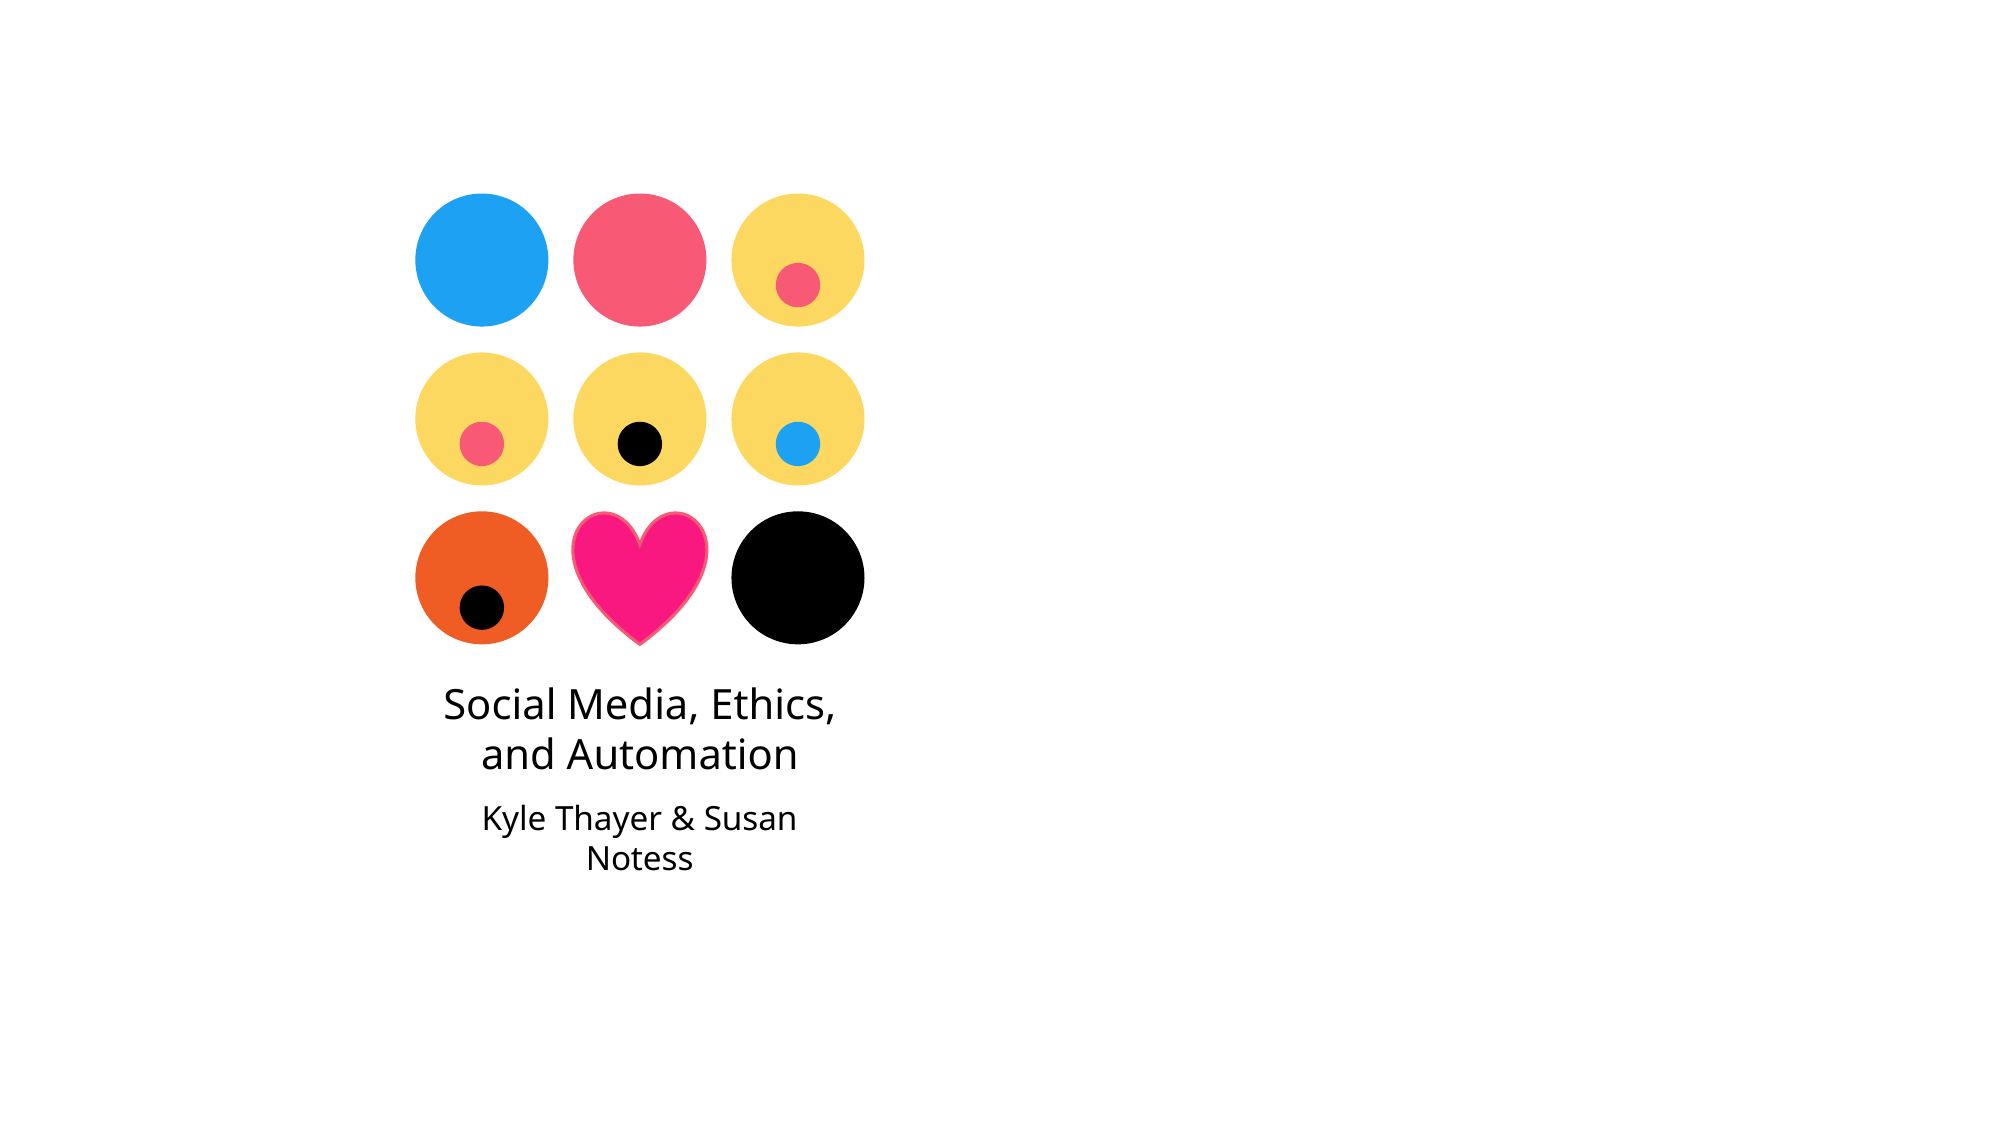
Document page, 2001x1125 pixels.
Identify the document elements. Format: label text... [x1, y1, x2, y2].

text_box [730, 510, 866, 646]
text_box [415, 511, 549, 645]
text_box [415, 352, 549, 486]
text_box [571, 511, 708, 646]
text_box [731, 193, 865, 327]
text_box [731, 352, 865, 486]
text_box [573, 352, 707, 486]
text_box [572, 192, 708, 328]
text_box Social Media, Ethics, and Automation Kyle Thayer & Susan Notess [415, 670, 865, 885]
text_box [414, 192, 550, 328]
